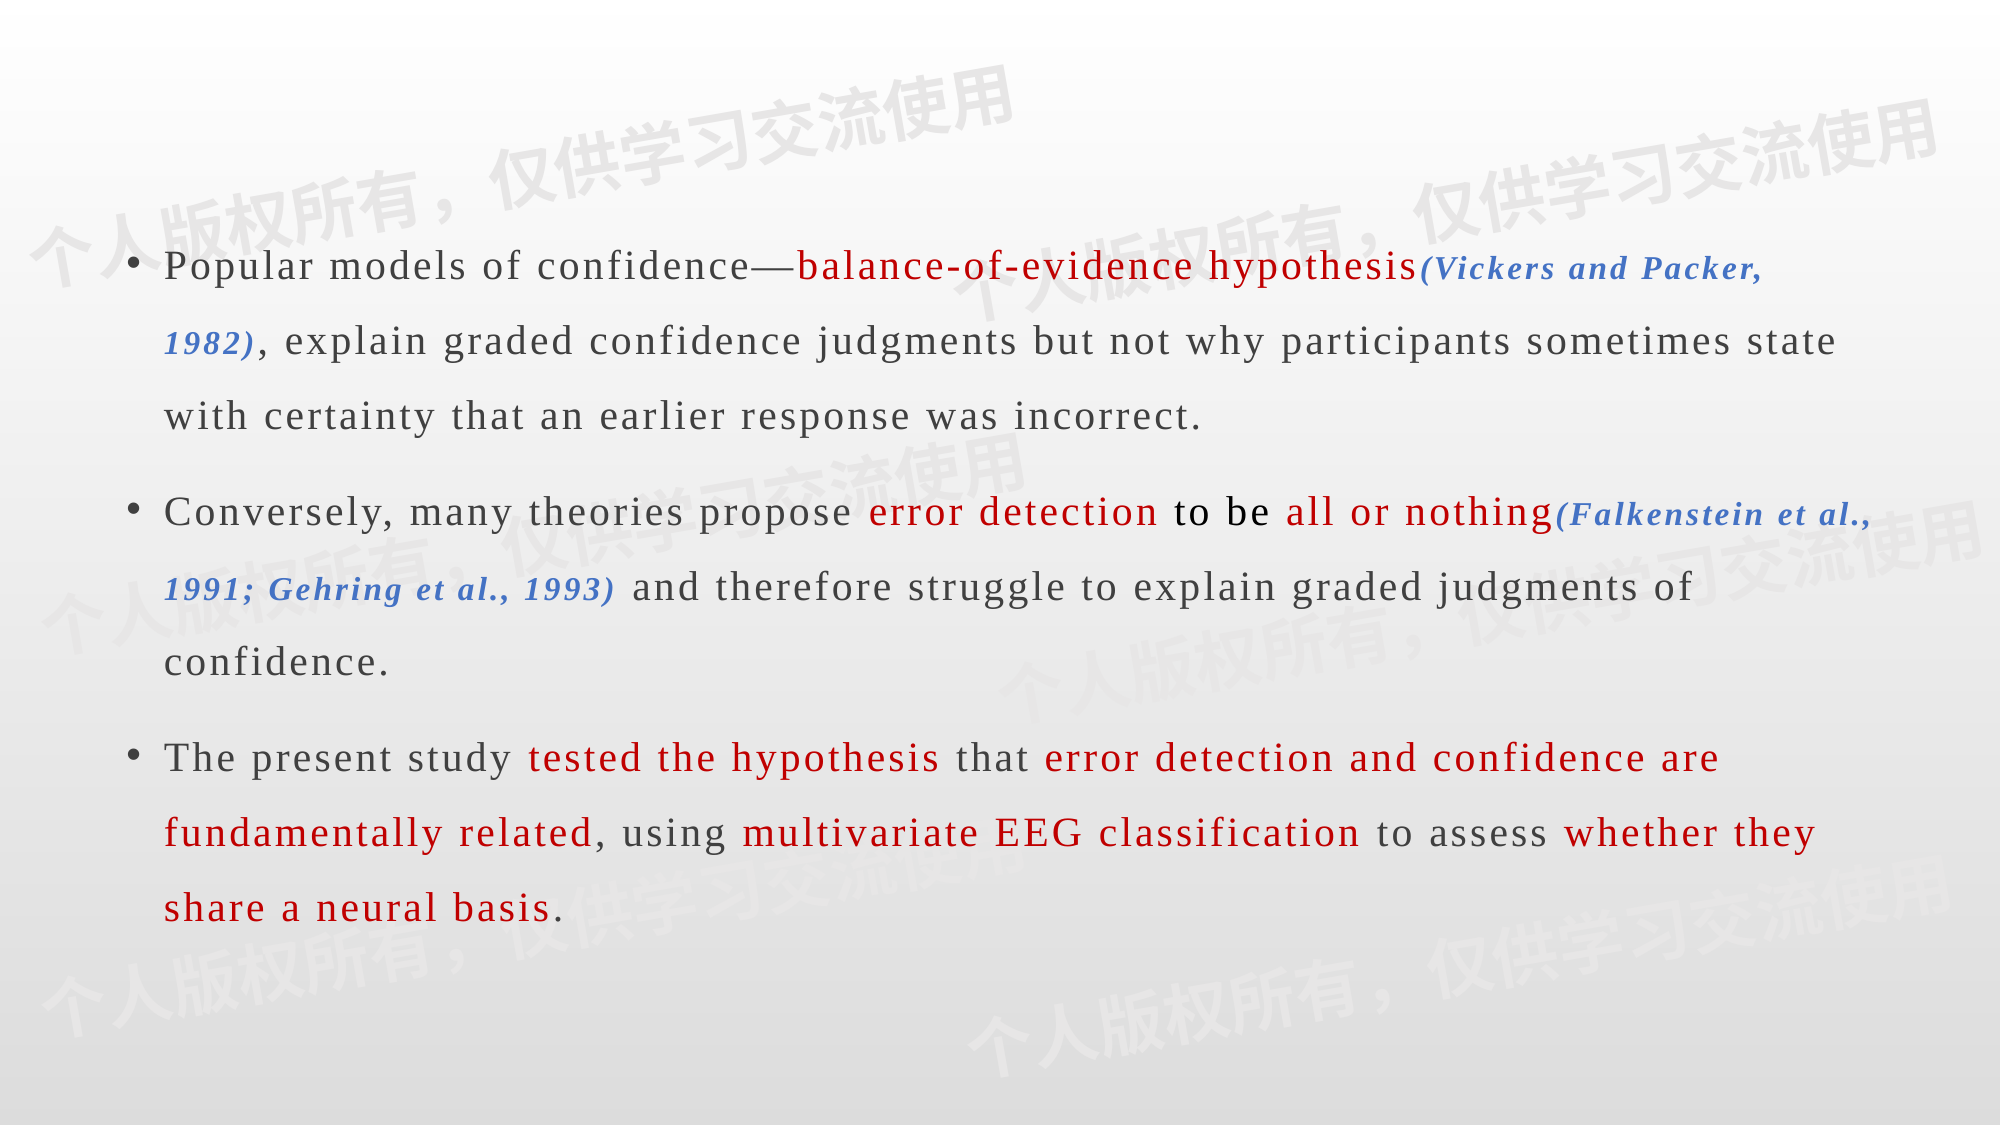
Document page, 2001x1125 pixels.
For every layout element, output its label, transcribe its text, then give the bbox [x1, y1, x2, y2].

list Popular models of confidence—balance-of-evidence hypothesis(Vickers and Packer, 1982), explain graded confidence judgments but not why participants sometimes state with certainty that an earlier response was incorrect. Conversely, many theories propose error detection to be all or nothing(Falkenstein et al., 1991; Gehring et al., 1993) and therefore struggle to explain graded judgments of confidence. The present study tested the hypothesis that error detection and confidence are fundamentally related, using multivariate EEG classification to assess whether they share a neural basis. [109, 212, 1891, 1040]
